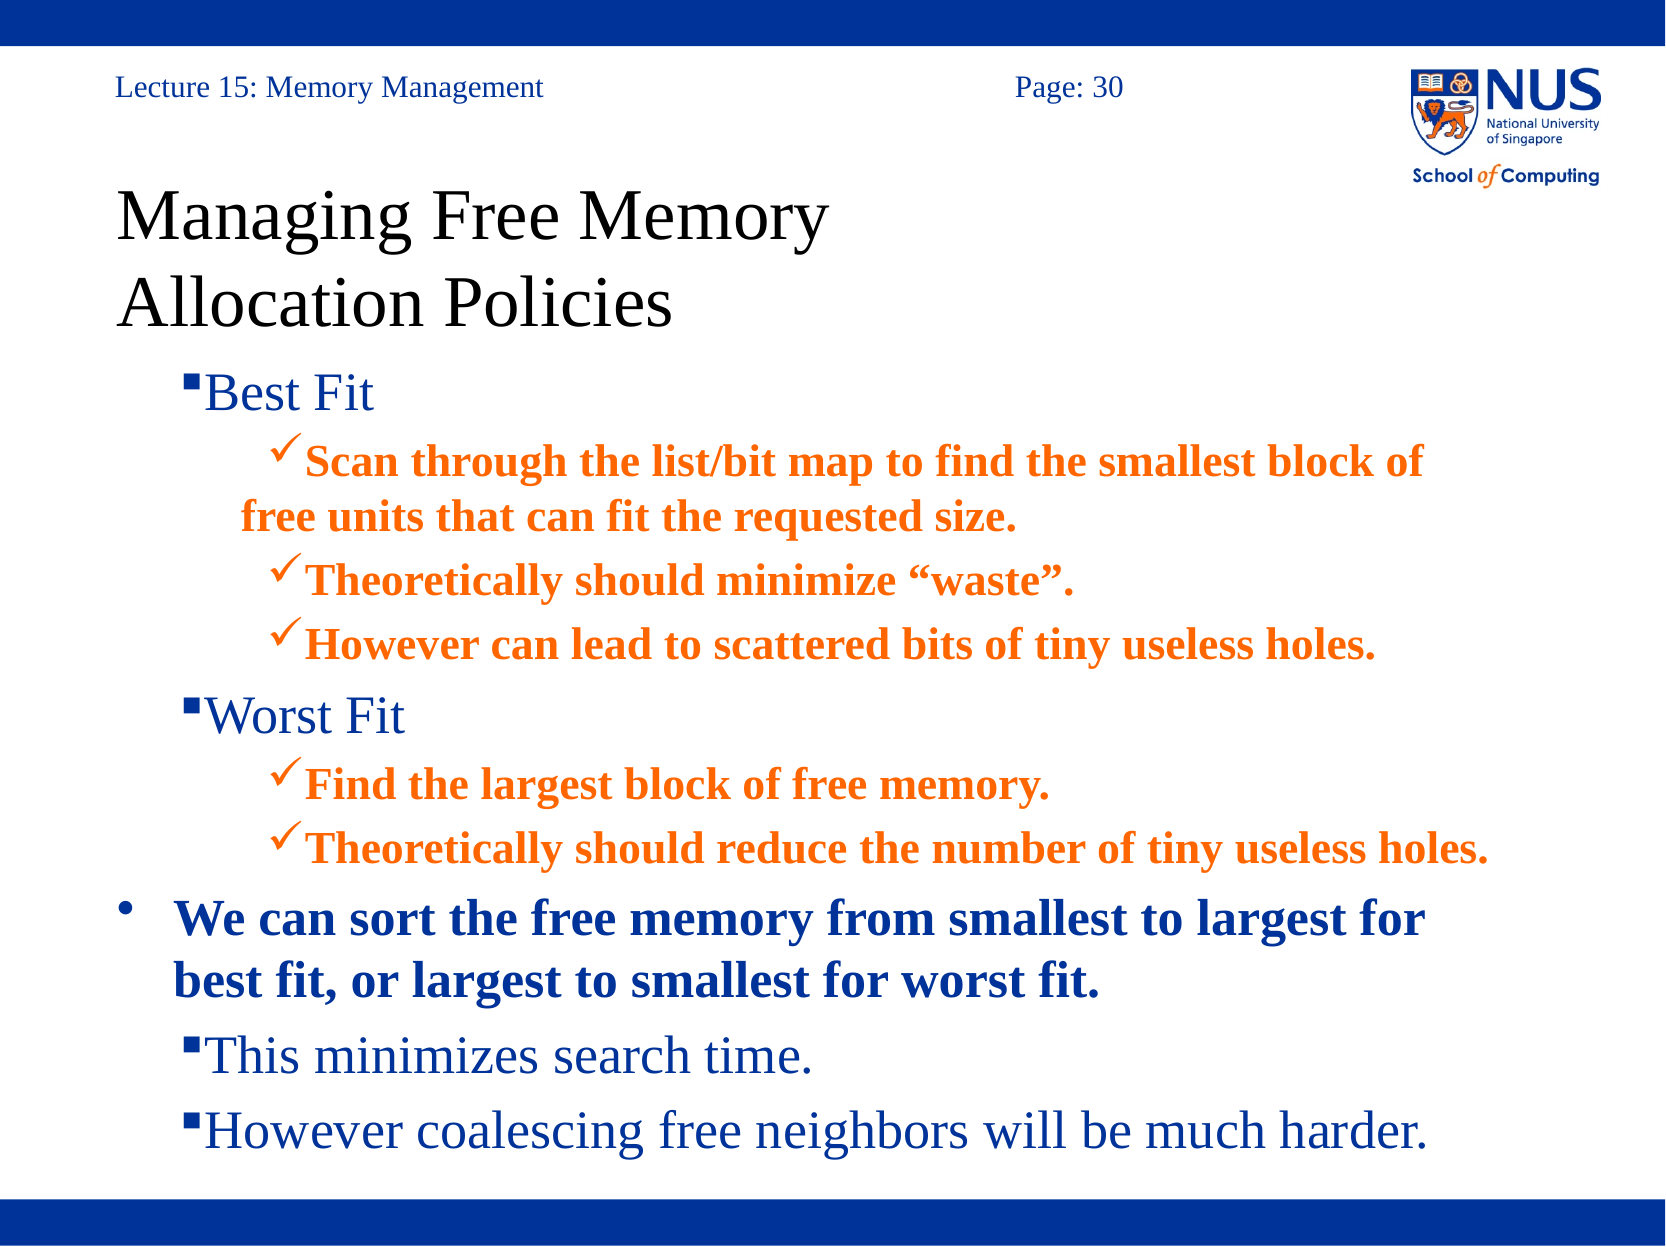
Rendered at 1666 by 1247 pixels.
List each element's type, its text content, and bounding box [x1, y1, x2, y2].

picture [1411, 67, 1601, 190]
title Managing Free Memory Allocation Policies [100, 150, 1288, 348]
list Best Fit Scan through the list/bit map to find the smallest block of free units that can fit the requested size. Theoretically should minimize “waste”. However can lead to scattered bits of tiny useless holes. Worst Fit Find the largest block of free memory. Theoretically should reduce the number of tiny useless holes. We can sort the free memory from smallest to largest for best fit, or largest to smallest for worst fit. This minimizes search time. However coalescing free neighbors will be much harder. [100, 348, 1516, 1120]
